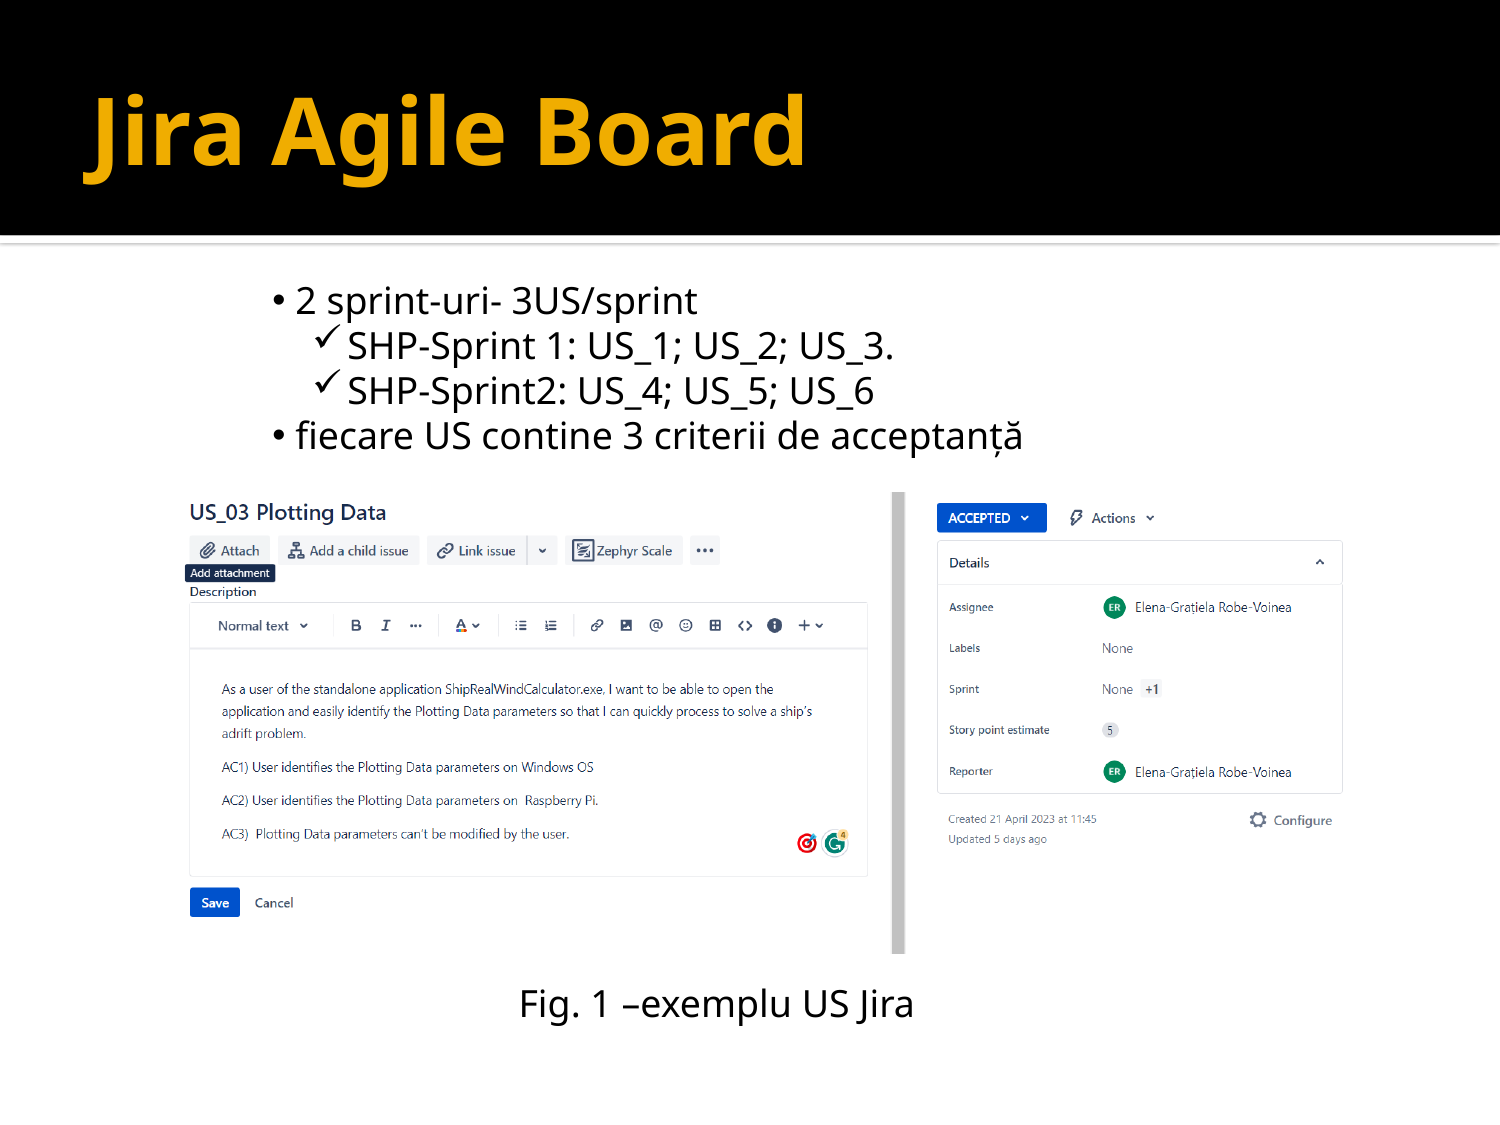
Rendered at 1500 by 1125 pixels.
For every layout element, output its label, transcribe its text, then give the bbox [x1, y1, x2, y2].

text_box Fig. 1 –exemplu US Jira [503, 972, 1090, 1033]
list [175, 492, 1353, 954]
text_box 2 sprint-uri- 3US/sprint SHP-Sprint 1: US_1; US_2; US_3. SHP-Sprint2: US_4; US_5; US_6 fiecare US contine 3 criterii de acceptanță [257, 269, 1243, 490]
title Jira Agile Board [75, 25, 1425, 231]
